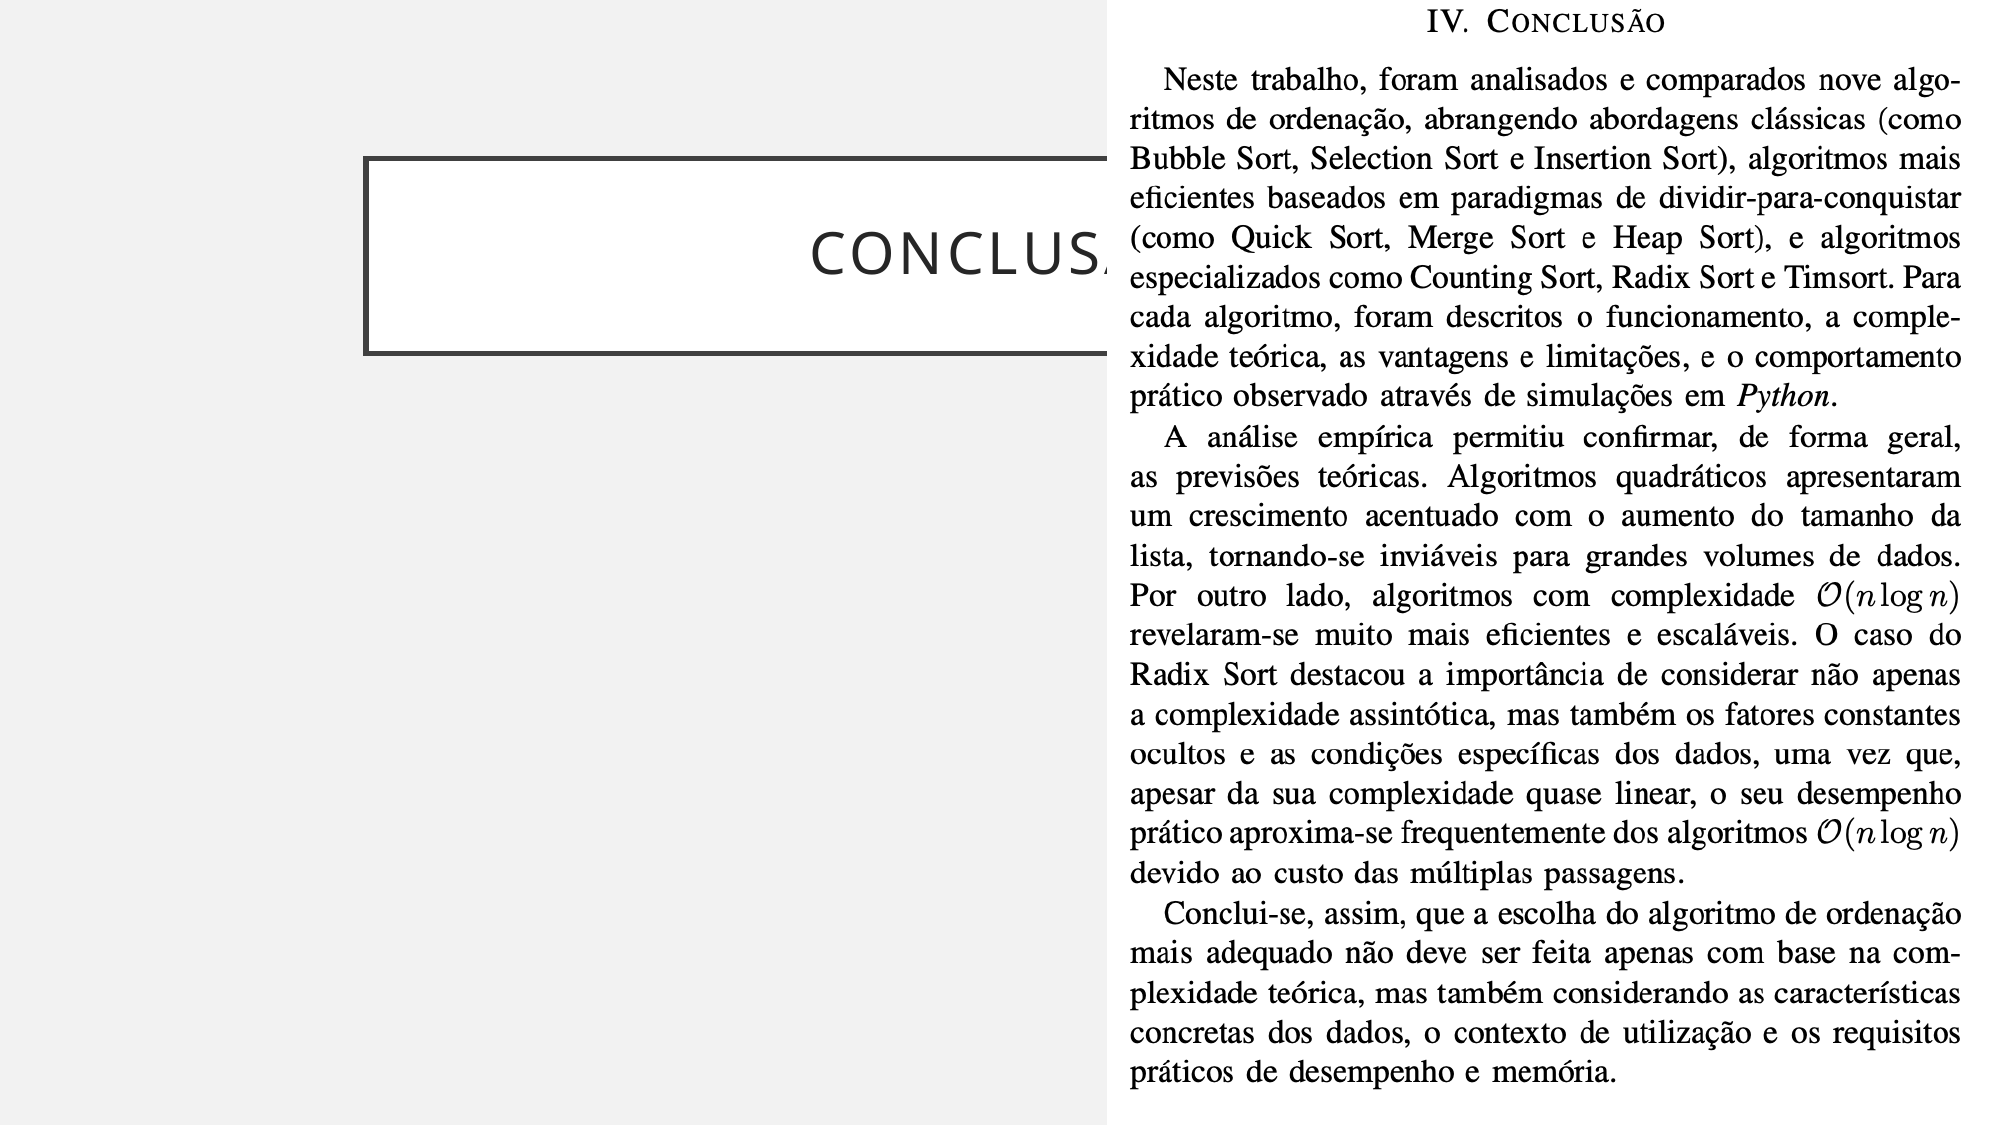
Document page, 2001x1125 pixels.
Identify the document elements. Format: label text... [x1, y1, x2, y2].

title Conclusão [363, 156, 1107, 356]
picture [1107, 0, 2000, 1125]
